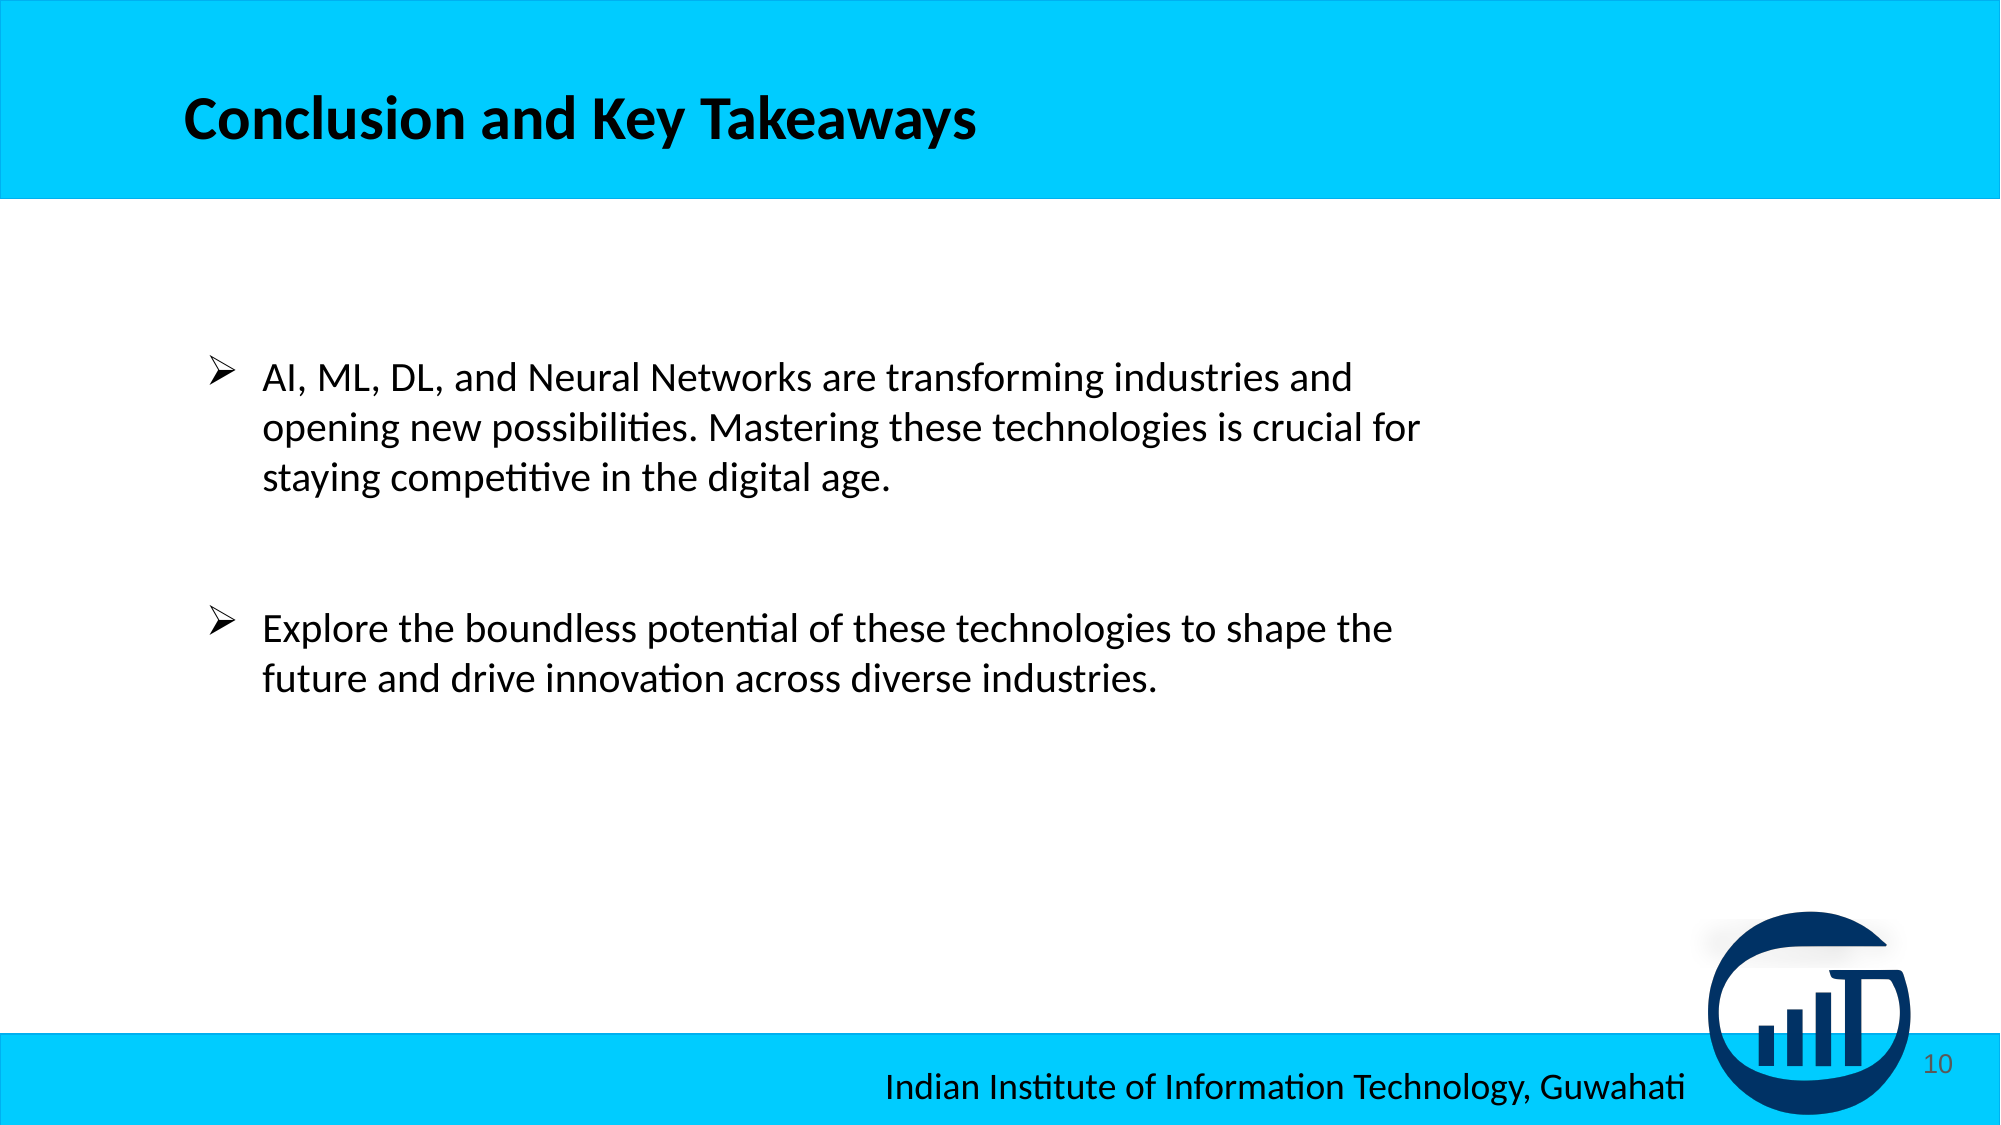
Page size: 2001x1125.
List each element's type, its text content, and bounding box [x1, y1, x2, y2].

slide_number 10 [1916, 1019, 1974, 1106]
text_box Indian Institute of Information Technology, Guwahati [870, 1054, 1701, 1115]
text_box [0, 0, 2000, 199]
text_box [0, 1033, 2000, 1125]
picture [1706, 910, 1912, 1113]
text_box Conclusion and Key Takeaways [169, 69, 1031, 159]
text_box AI, ML, DL, and Neural Networks are transforming industries and opening new possibilities. Mastering these technologies is crucial for staying competitive in the digital age. Explore the boundless potential of these technologies to shape the future and drive innovation across diverse industries. [191, 342, 1514, 793]
